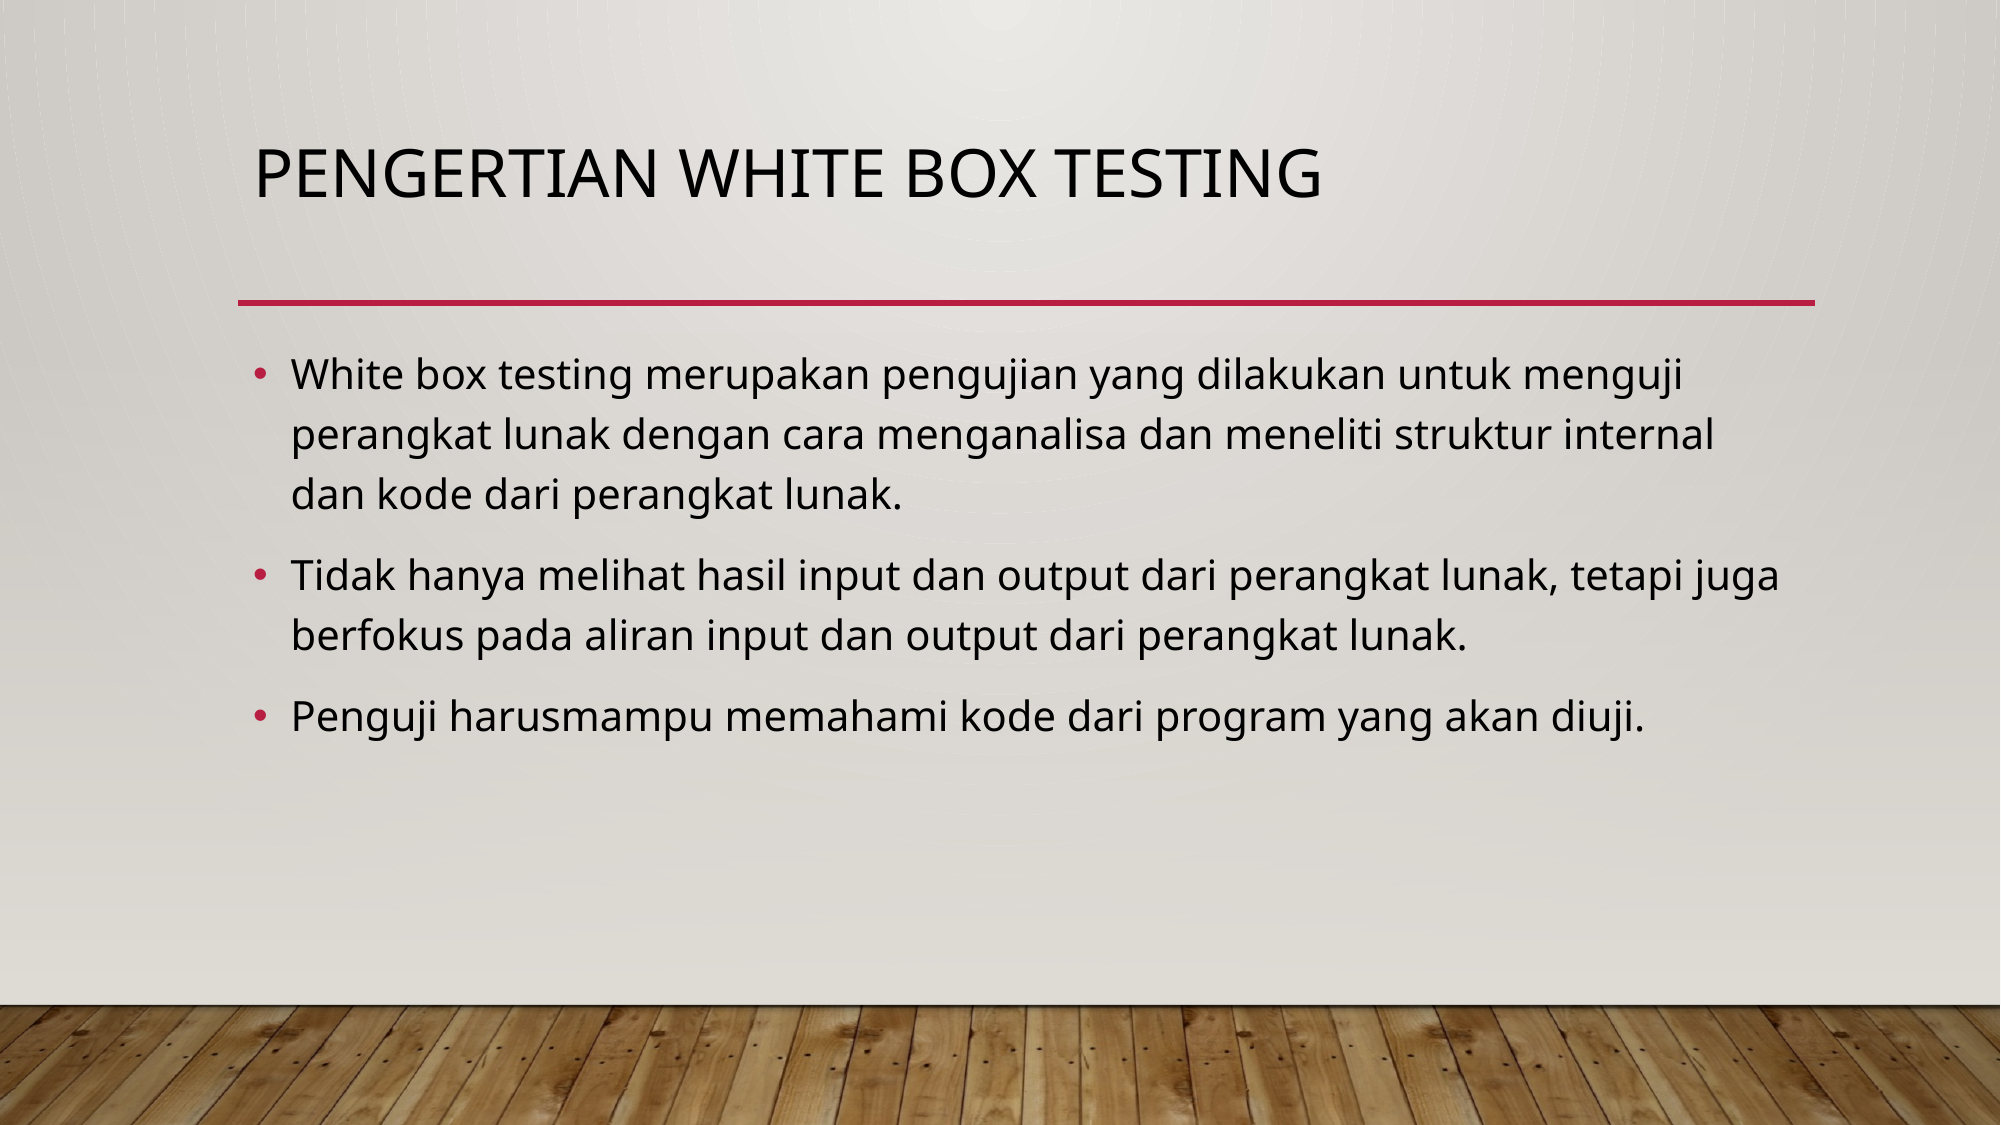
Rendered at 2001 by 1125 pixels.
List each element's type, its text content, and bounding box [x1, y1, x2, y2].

title Pengertian White Box Testing [238, 131, 1814, 305]
list White box testing merupakan pengujian yang dilakukan untuk menguji perangkat lunak dengan cara menganalisa dan meneliti struktur internal dan kode dari perangkat lunak. Tidak hanya melihat hasil input dan output dari perangkat lunak, tetapi juga berfokus pada aliran input dan output dari perangkat lunak. Penguji harusmampu memahami kode dari program yang akan diuji. [238, 330, 1814, 897]
picture [0, 1005, 2000, 1125]
